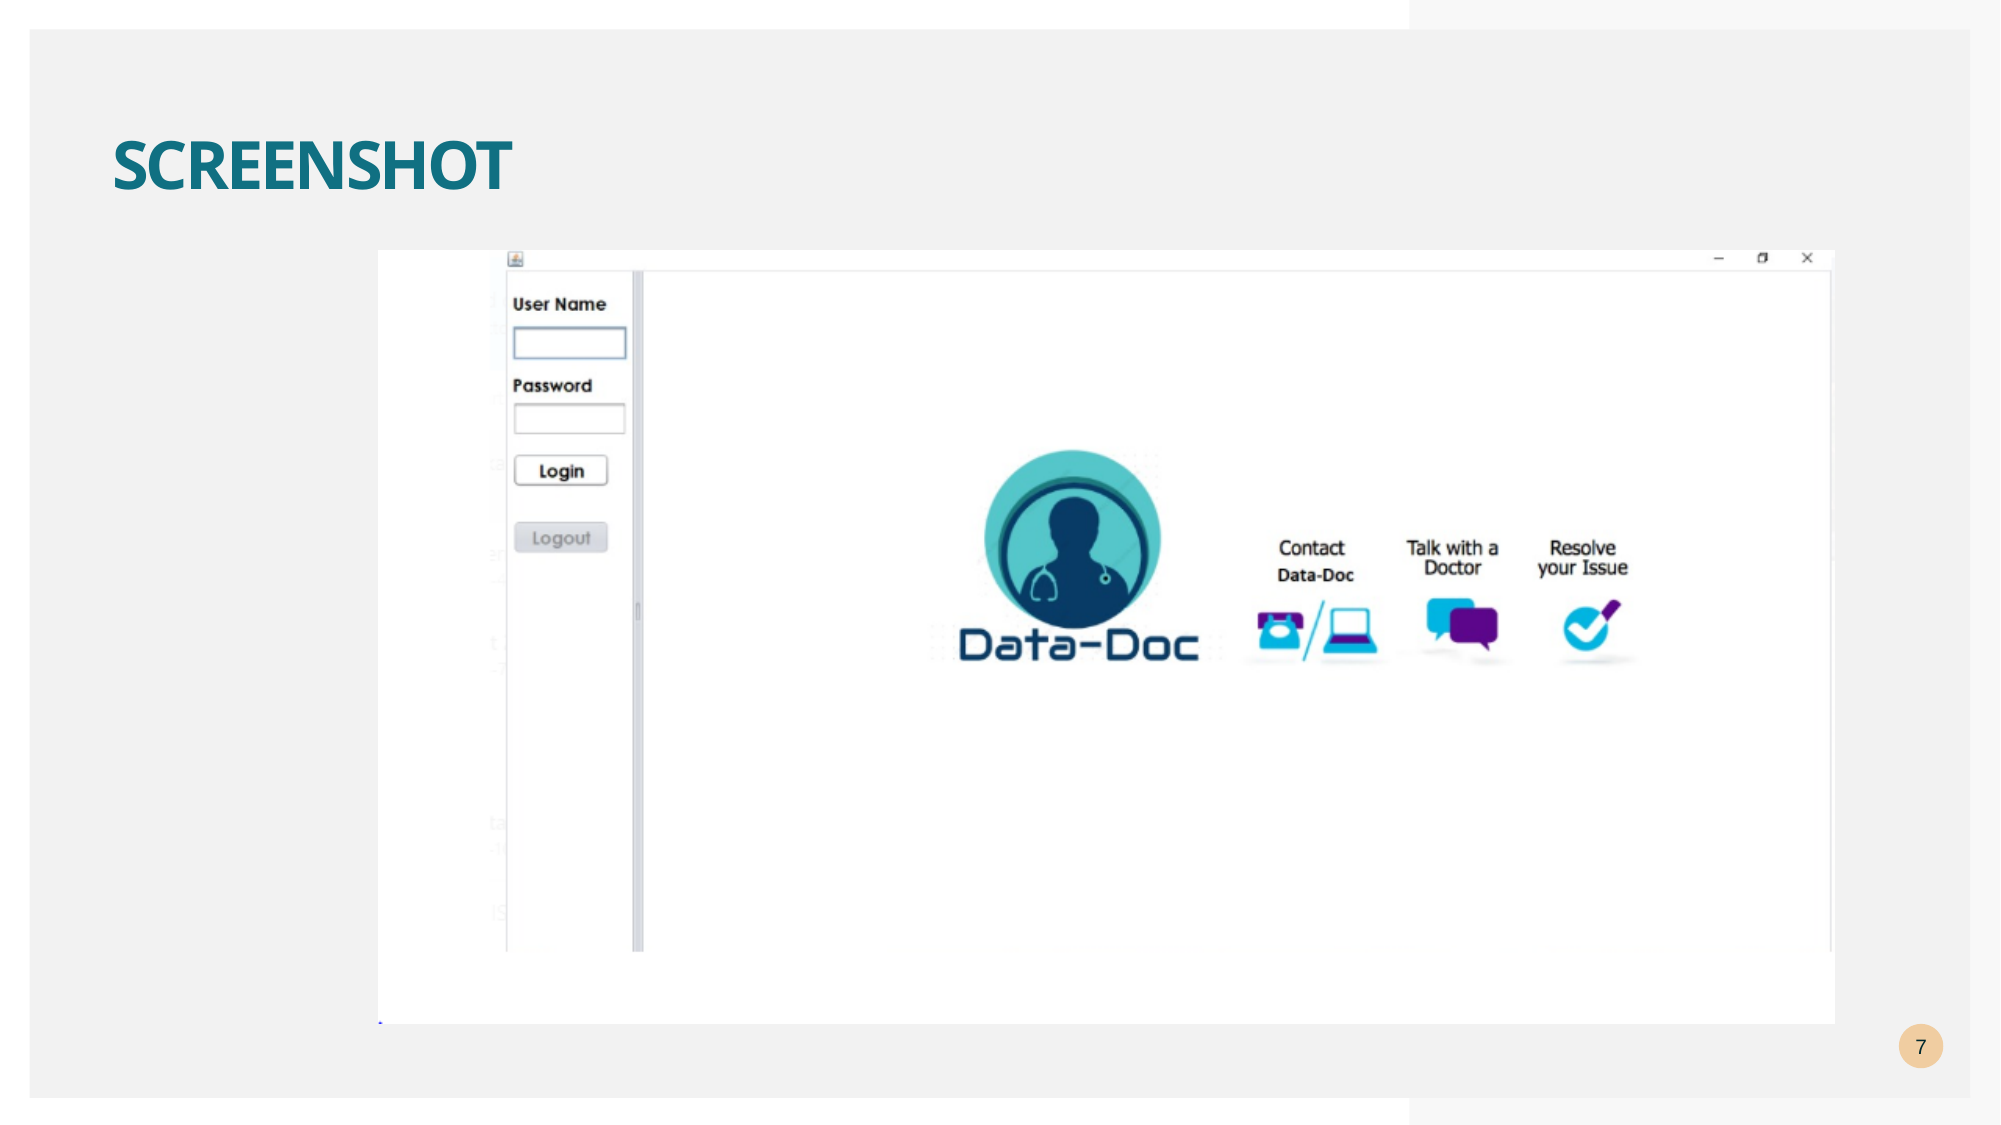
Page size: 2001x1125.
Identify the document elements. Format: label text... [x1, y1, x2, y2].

picture [378, 250, 1835, 1024]
slide_number 7 [1898, 1023, 1944, 1069]
title screenshot [112, 132, 585, 194]
